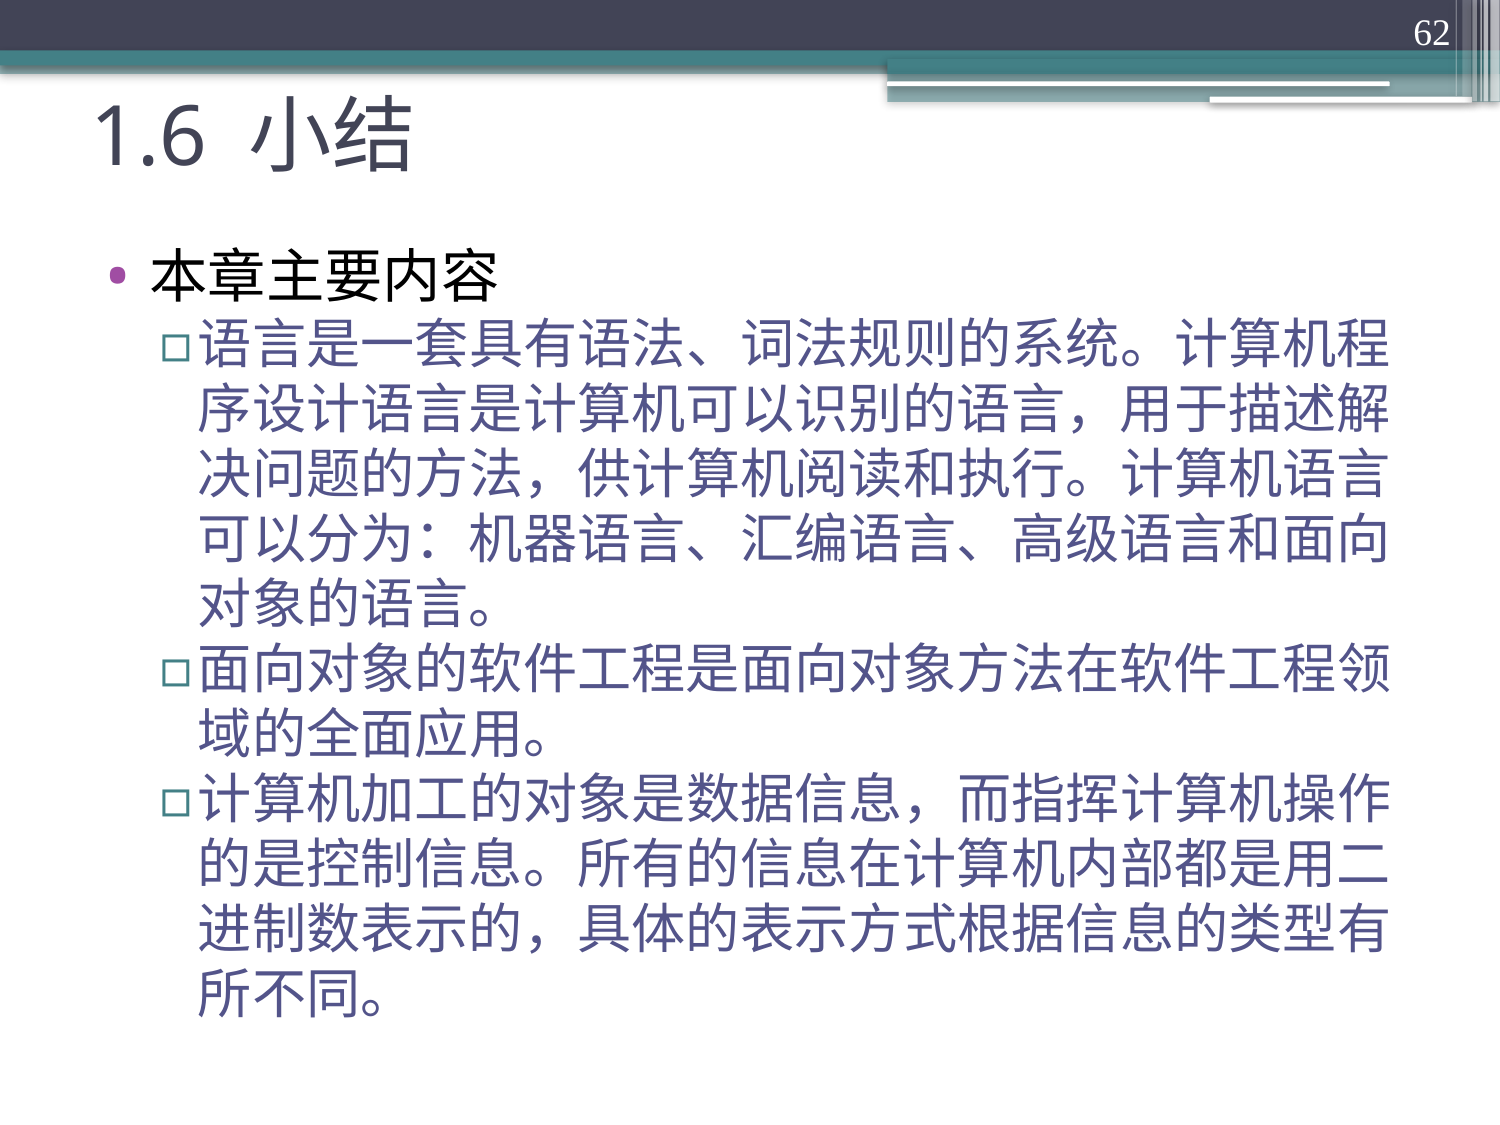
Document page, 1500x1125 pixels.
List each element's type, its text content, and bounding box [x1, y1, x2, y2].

title 1.6 小结 [75, 45, 1425, 220]
list 本章主要内容 语言是一套具有语法、词法规则的系统。计算机程序设计语言是计算机可以识别的语言，用于描述解决问题的方法，供计算机阅读和执行。计算机语言可以分为：机器语言、汇编语言、高级语言和面向对象的语言。 面向对象的软件工程是面向对象方法在软件工程领域的全面应用。 计算机加工的对象是数据信息，而指挥计算机操作的是控制信息。所有的信息在计算机内部都是用二进制数表示的，具体的表示方式根据信息的类型有所不同。 [75, 231, 1425, 1079]
slide_number 62 [1340, 0, 1466, 61]
